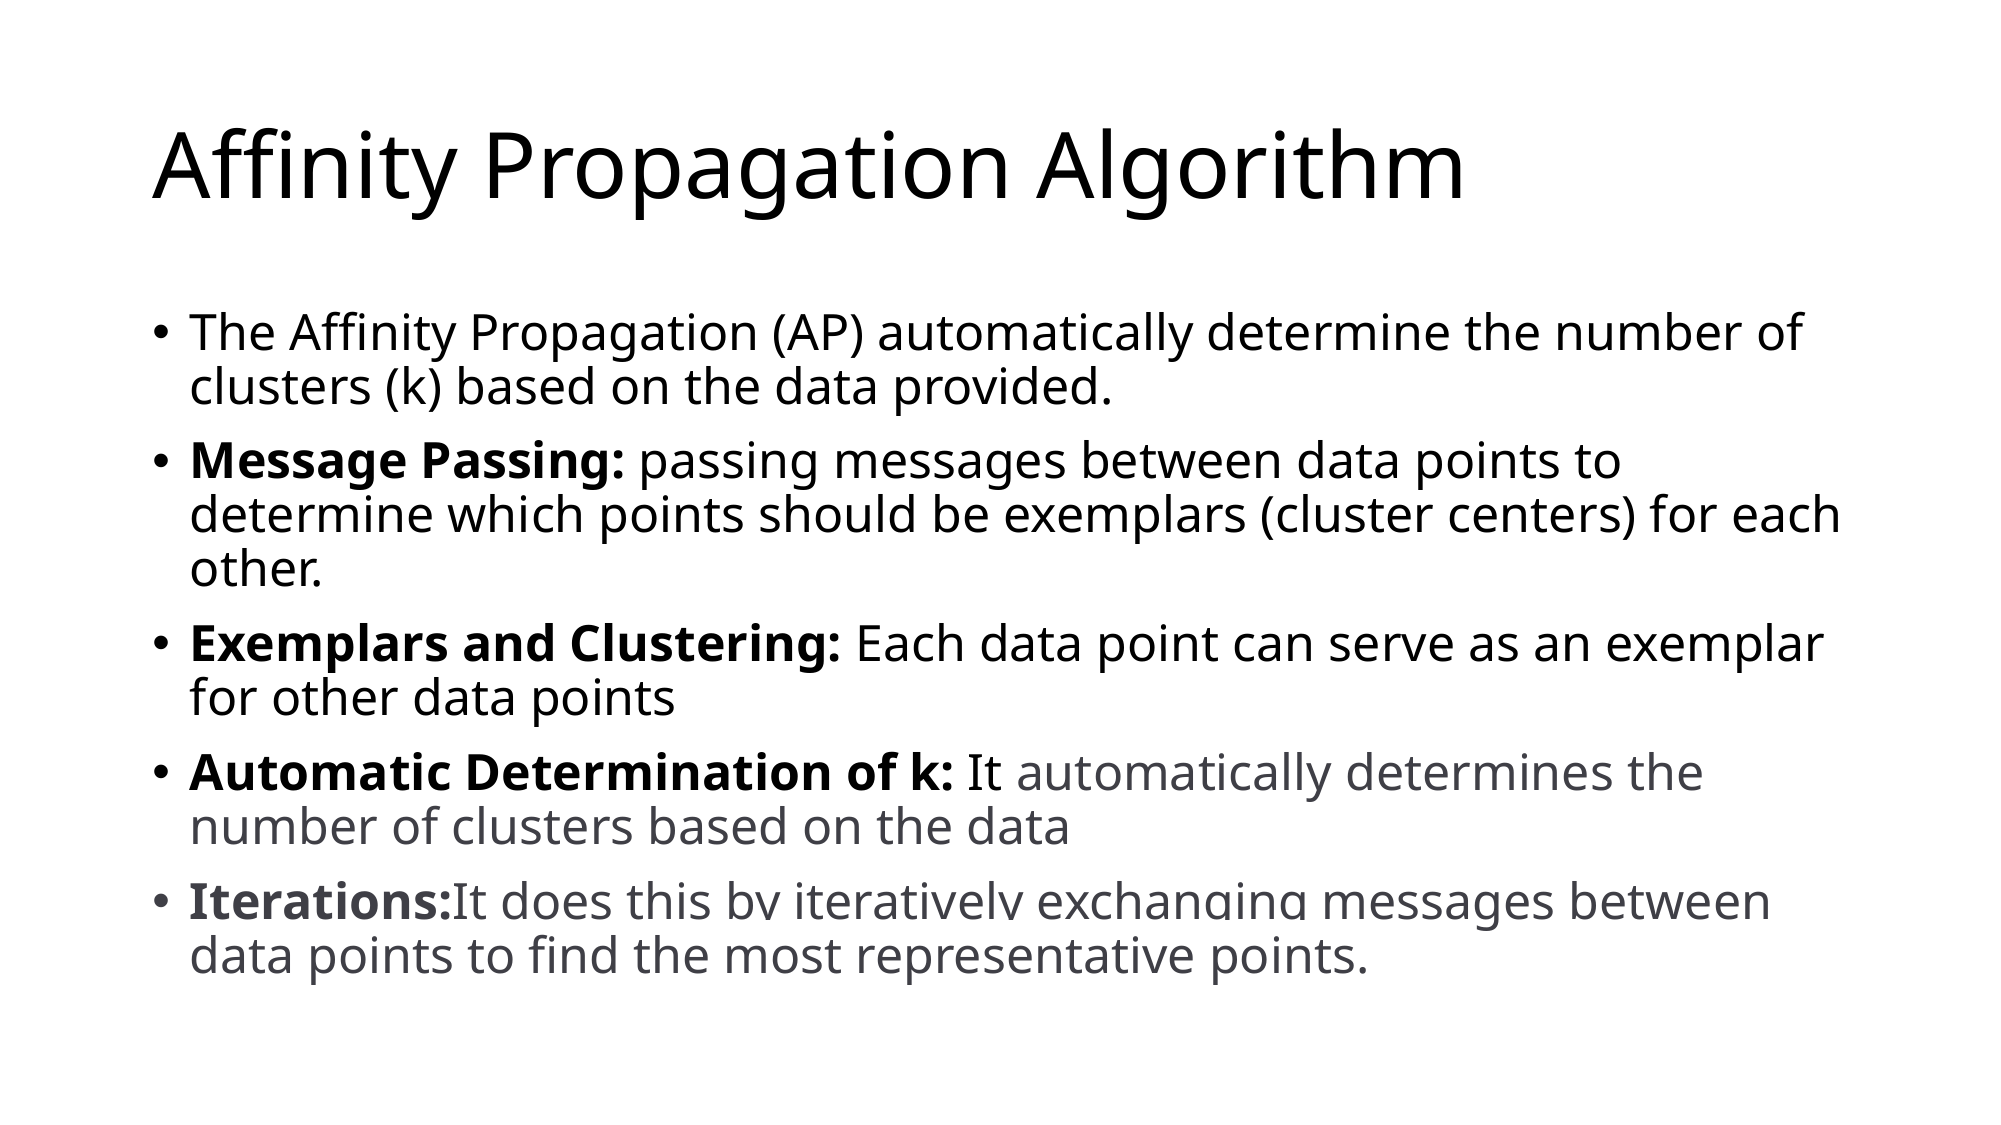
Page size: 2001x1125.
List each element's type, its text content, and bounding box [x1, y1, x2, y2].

list The Affinity Propagation (AP) automatically determine the number of clusters (k) based on the data provided. Message Passing: passing messages between data points to determine which points should be exemplars (cluster centers) for each other. Exemplars and Clustering: Each data point can serve as an exemplar for other data points Automatic Determination of k: It automatically determines the number of clusters based on the data Iterations:It does this by iteratively exchanging messages between data points to find the most representative points. [137, 299, 1863, 1014]
title Affinity Propagation Algorithm [137, 59, 1863, 278]
